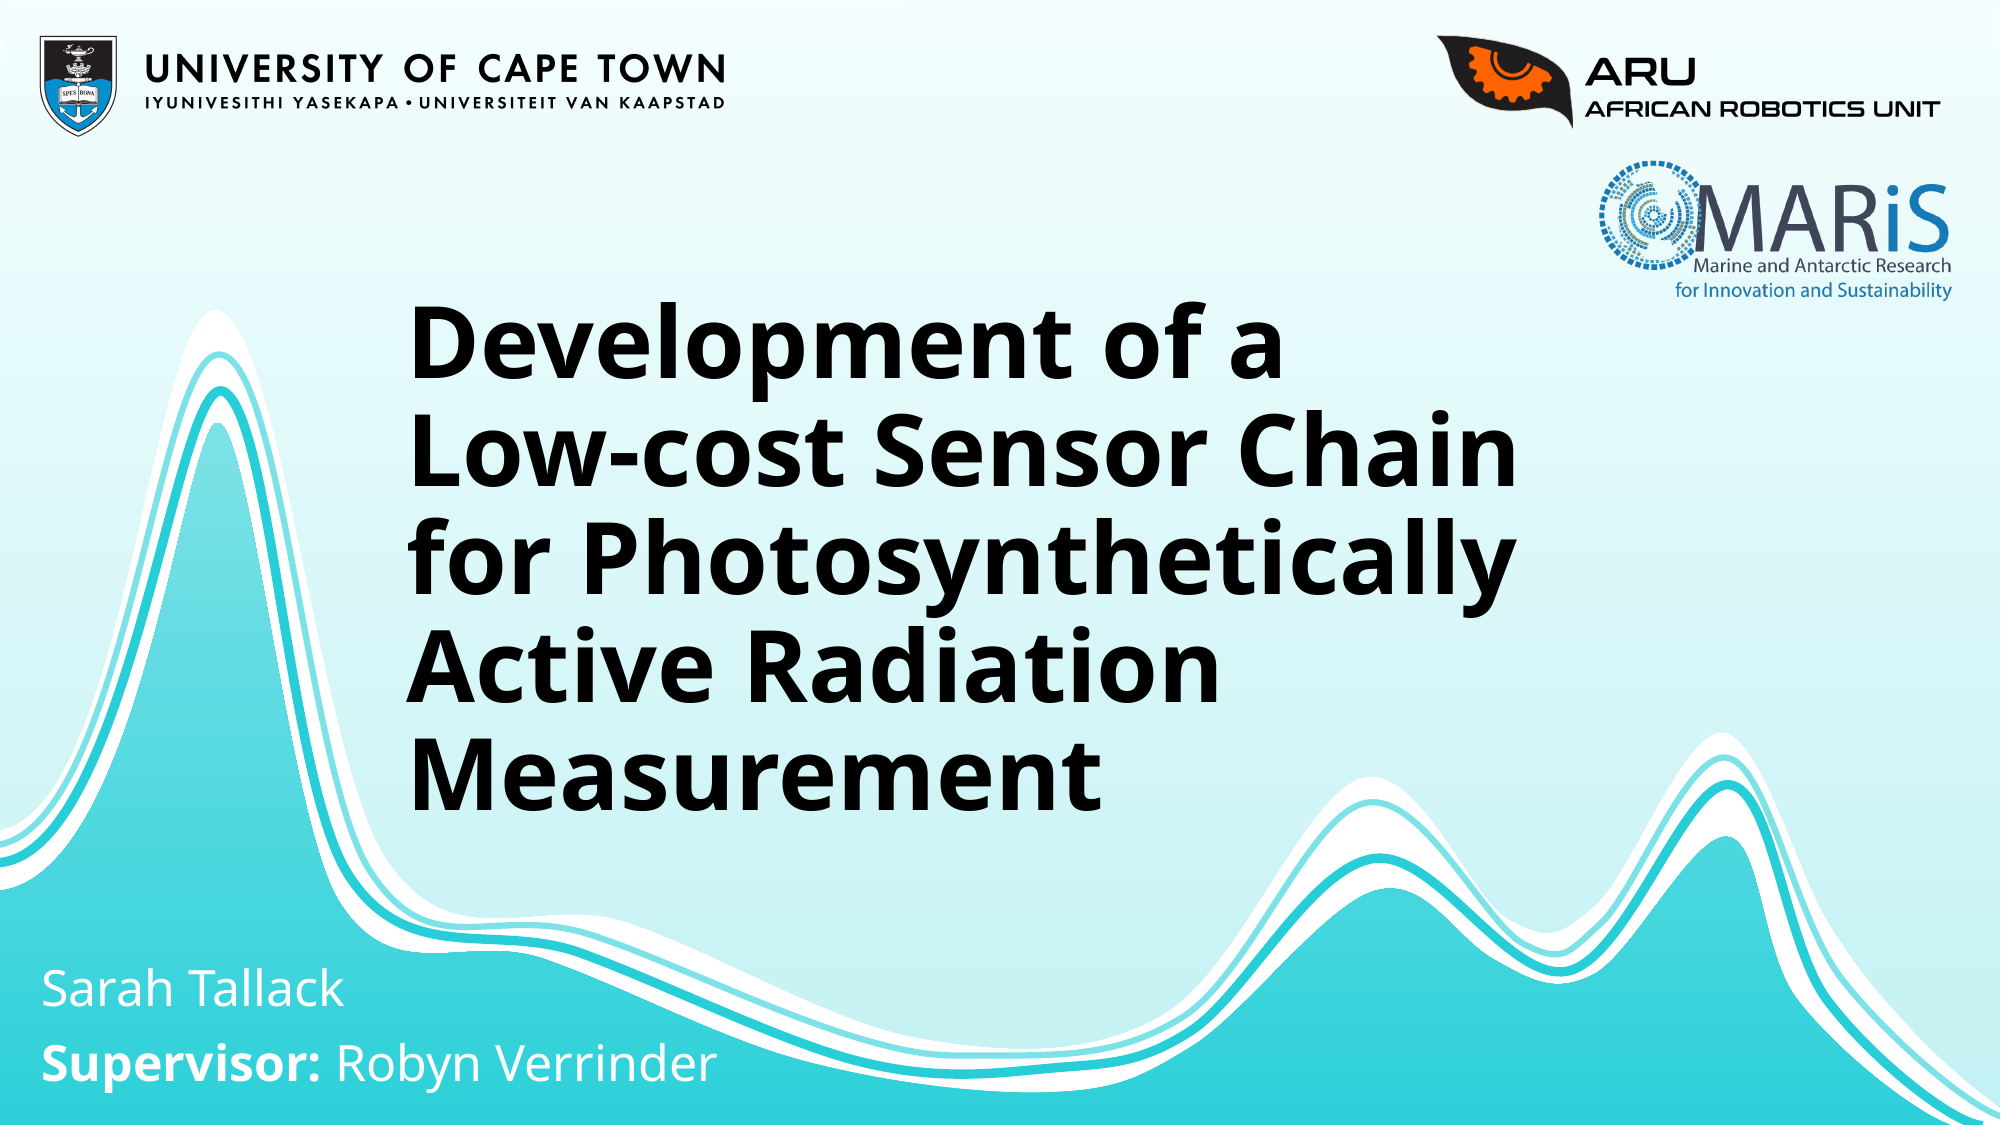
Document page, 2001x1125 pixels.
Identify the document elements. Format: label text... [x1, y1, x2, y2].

title Development of a Low-cost Sensor Chain for Photosynthetically Active Radiation Measurement [391, 285, 1609, 840]
subtitle Sarah Tallack Supervisor: Robyn Verrinder [26, 955, 1271, 1116]
picture [1421, 32, 1955, 136]
picture [38, 34, 727, 139]
picture [1597, 157, 1955, 303]
